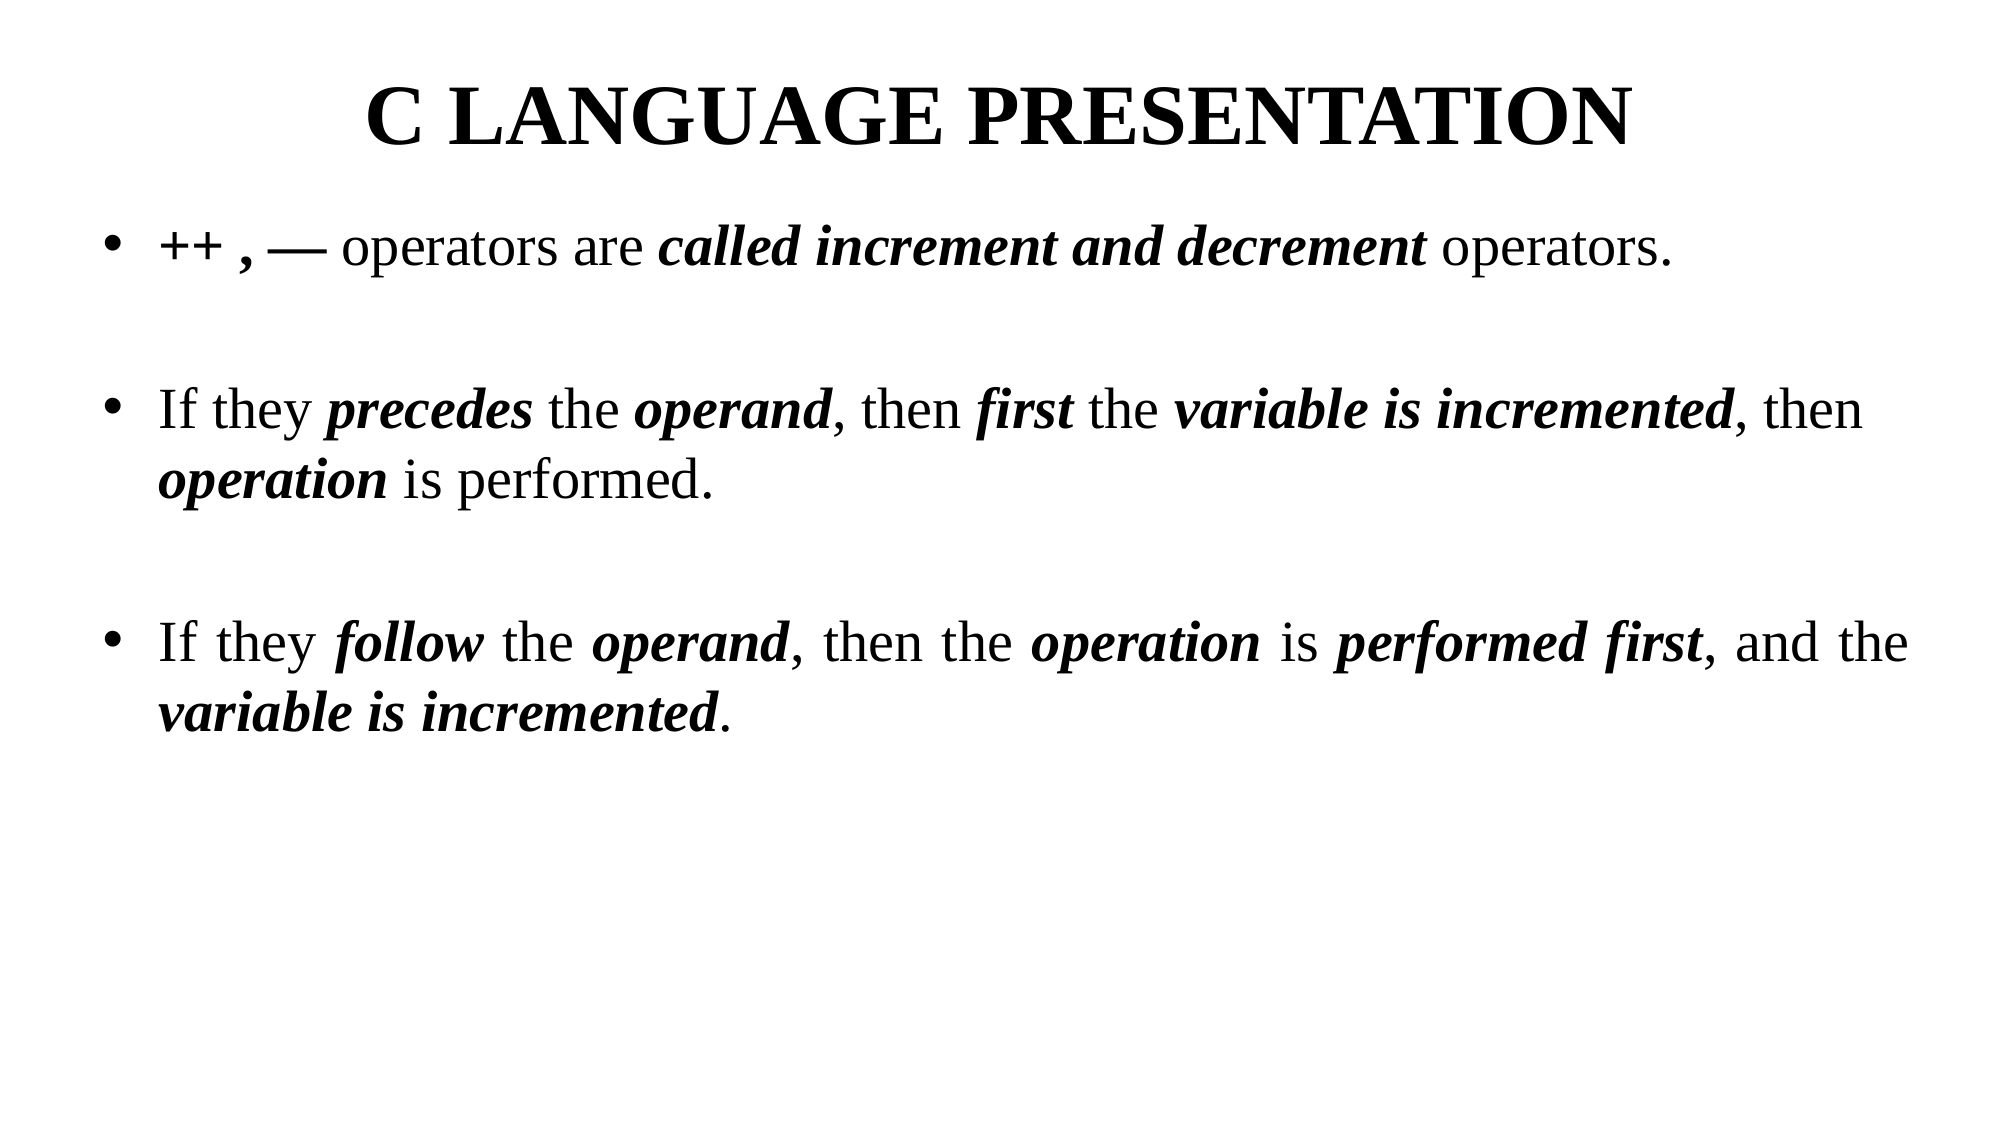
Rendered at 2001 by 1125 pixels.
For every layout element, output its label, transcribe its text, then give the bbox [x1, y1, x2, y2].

title C LANGUAGE PRESENTATION [324, 45, 1675, 175]
list ++ , — operators are called increment and decrement operators. If they precedes the operand, then first the variable is incremented, then operation is performed. If they follow the operand, then the operation is performed first, and the variable is incremented. [87, 200, 1925, 1005]
